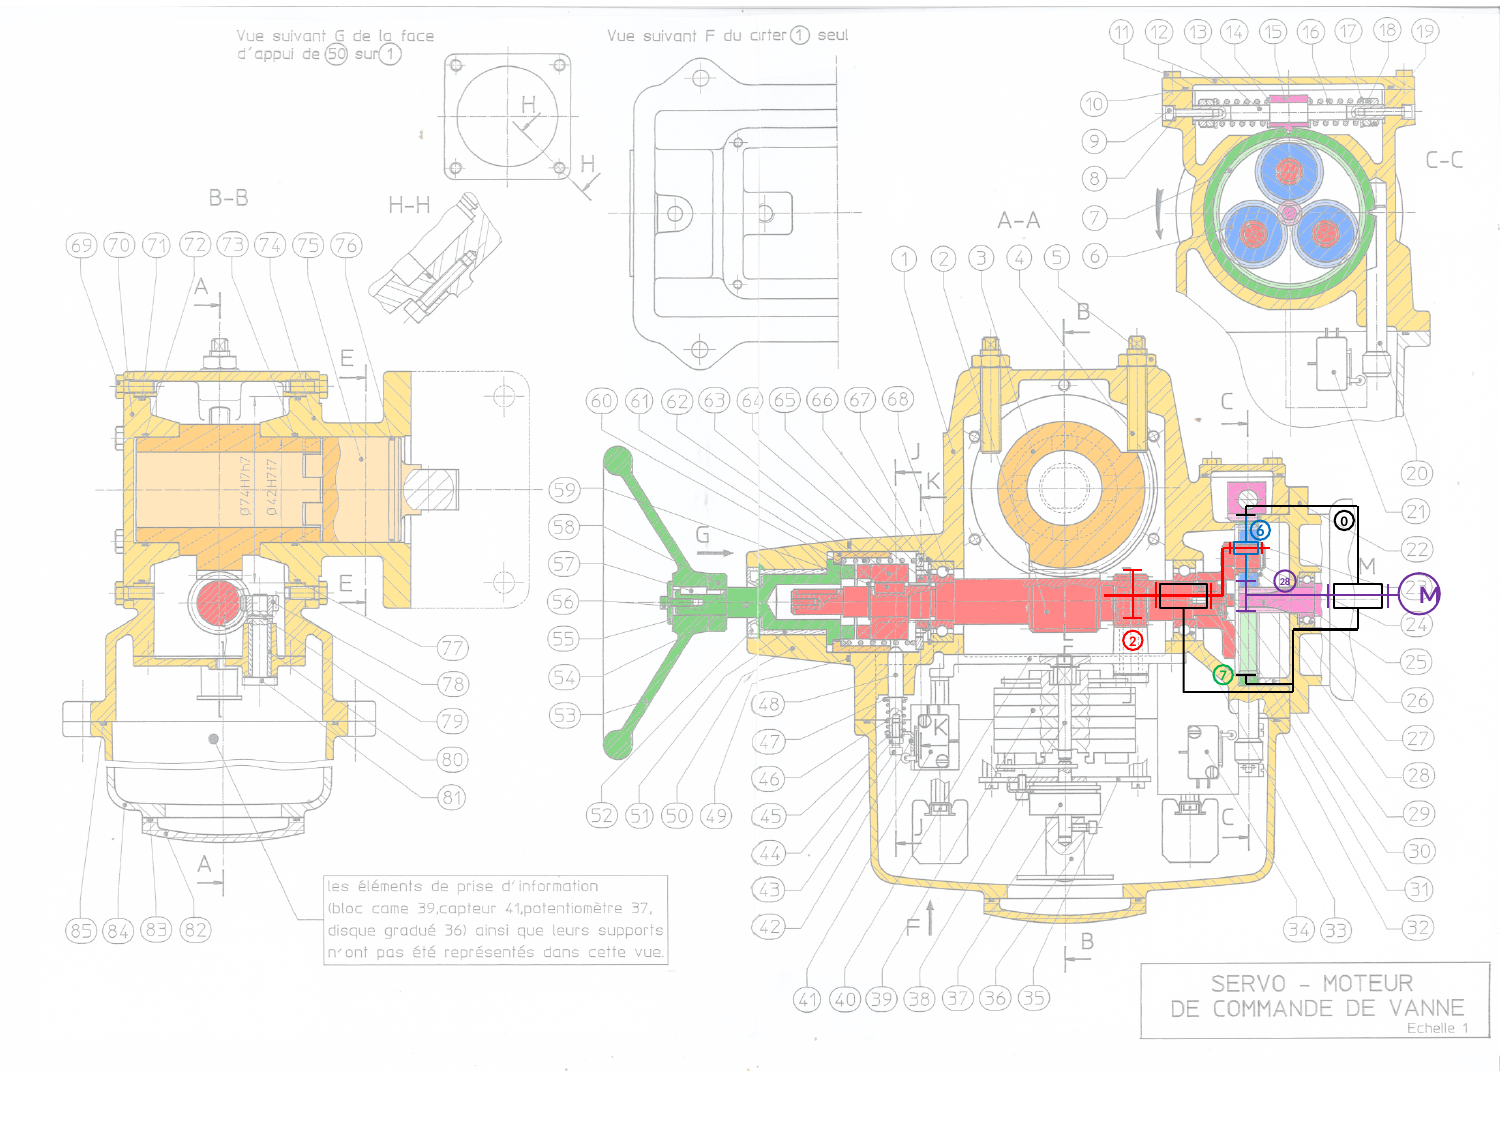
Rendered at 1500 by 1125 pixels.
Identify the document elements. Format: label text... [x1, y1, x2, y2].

text_box 7 [1211, 663, 1235, 673]
text_box [1158, 582, 1209, 594]
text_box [1236, 523, 1256, 543]
text_box [1332, 604, 1384, 610]
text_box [1235, 506, 1358, 516]
text_box 28 [1272, 568, 1298, 594]
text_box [1182, 674, 1294, 693]
text_box 0 [1333, 524, 1353, 533]
text_box [1160, 604, 1207, 610]
text_box [1332, 582, 1384, 594]
text_box 6 [1262, 524, 1272, 542]
text_box 2 [1121, 628, 1145, 653]
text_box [1122, 570, 1143, 618]
text_box M [1396, 571, 1442, 617]
